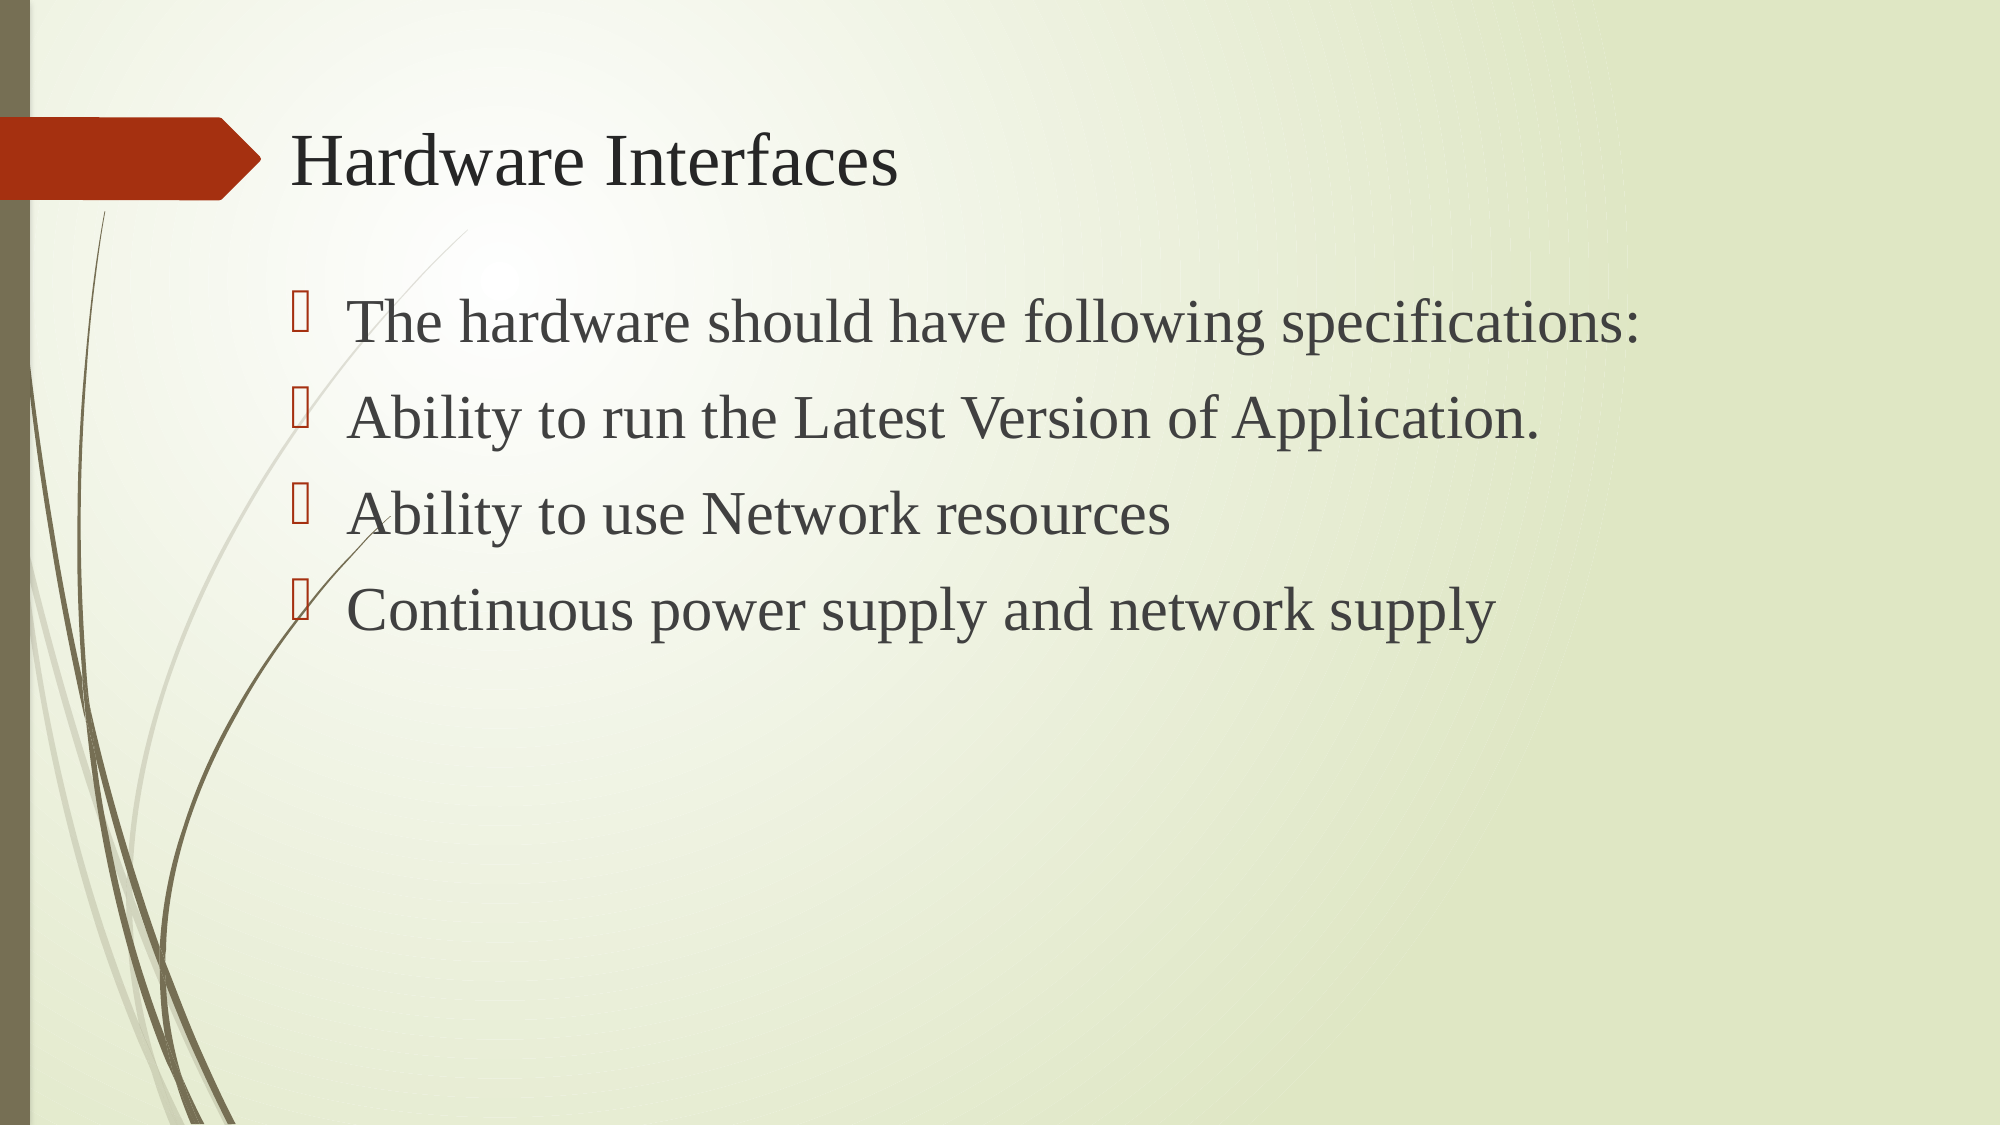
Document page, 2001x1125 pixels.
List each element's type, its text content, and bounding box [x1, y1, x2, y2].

list The hardware should have following specifications: Ability to run the Latest Version of Application. Ability to use Network resources Continuous power supply and network supply [275, 272, 1725, 772]
title Hardware Interfaces [275, 103, 1725, 214]
